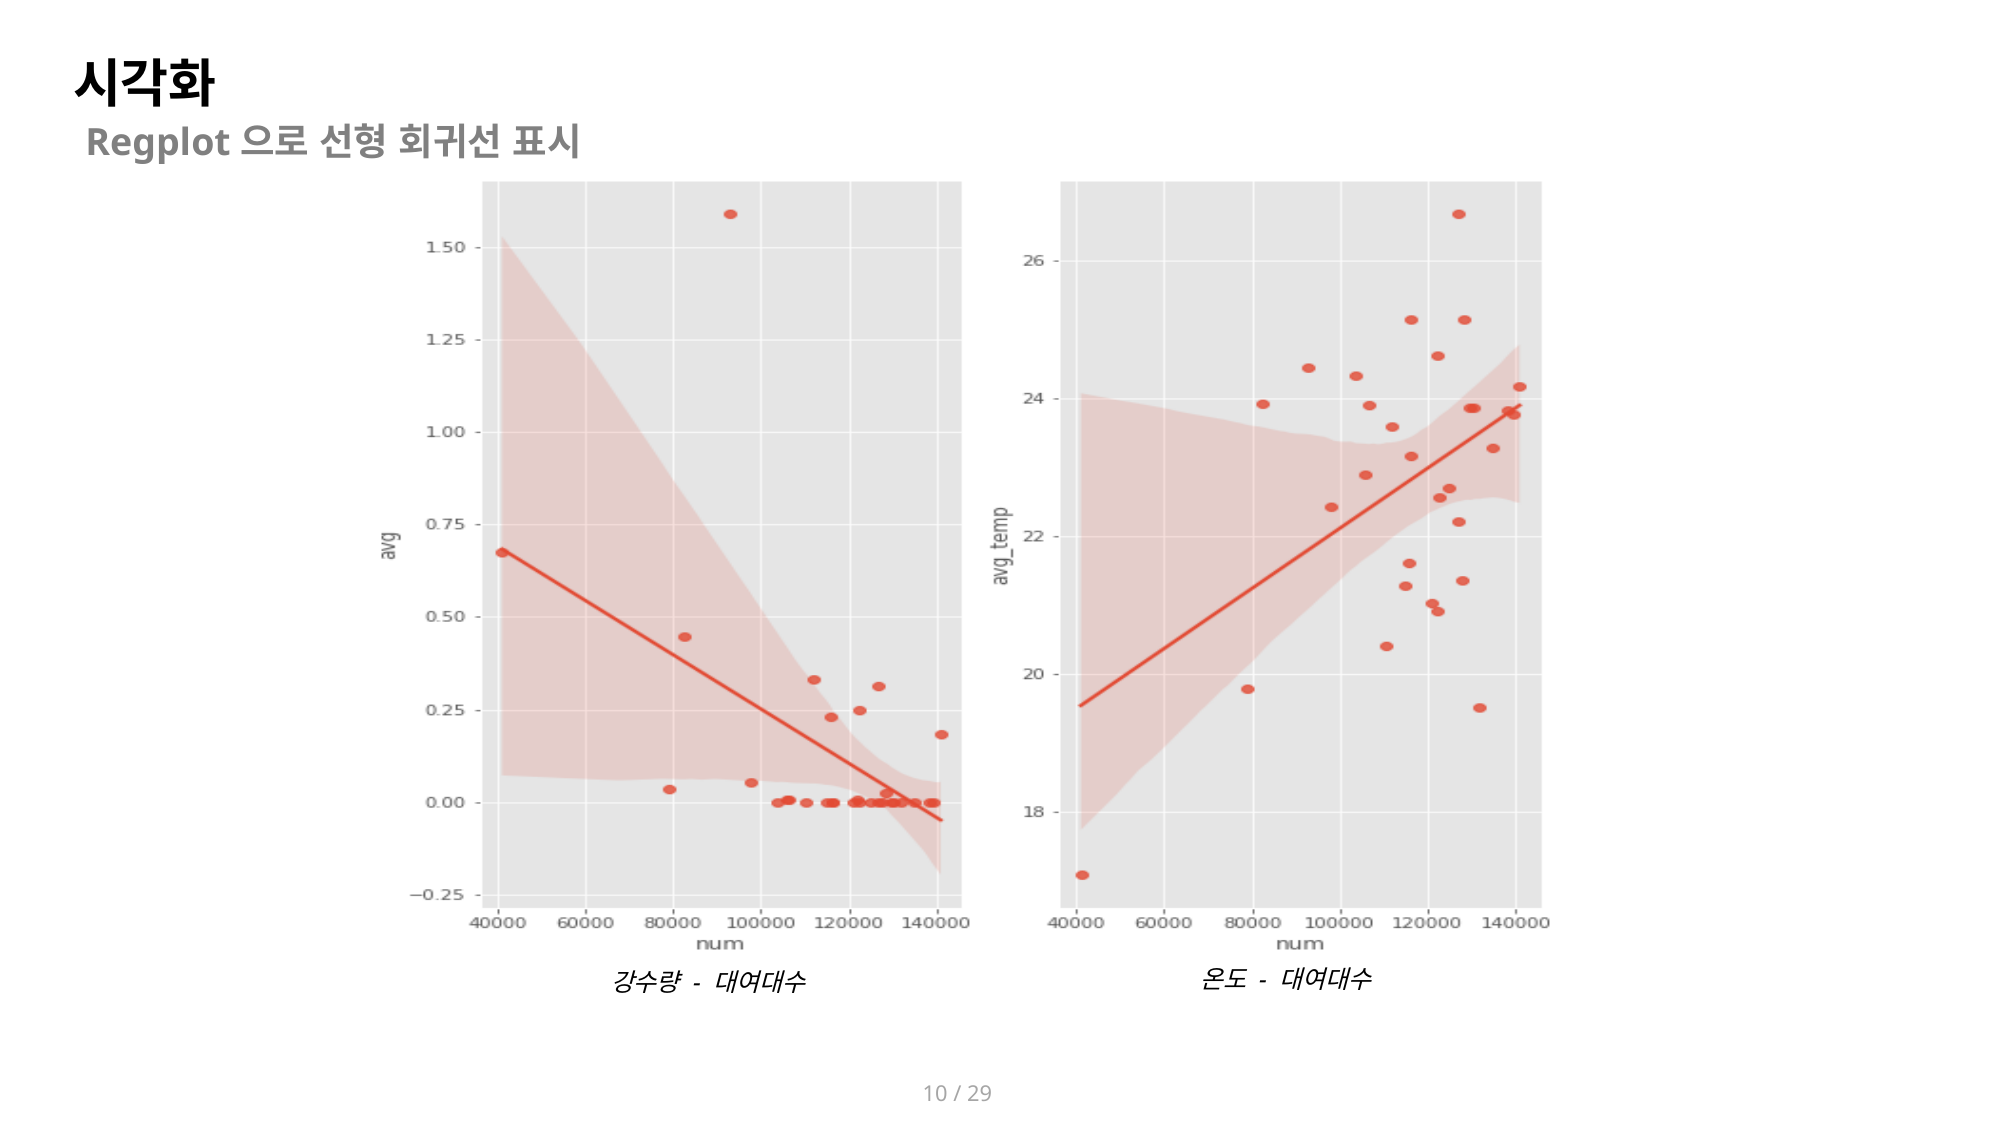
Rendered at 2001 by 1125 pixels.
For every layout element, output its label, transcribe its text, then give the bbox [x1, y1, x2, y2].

text_box 온도 - 대여대수 [1185, 956, 1682, 1001]
text_box 강수량 - 대여대수 [596, 963, 1093, 1004]
text_box Regplot으로 선형 회귀선 표시 [70, 110, 1243, 171]
picture [363, 171, 1565, 963]
title 시각화 [58, 33, 789, 138]
